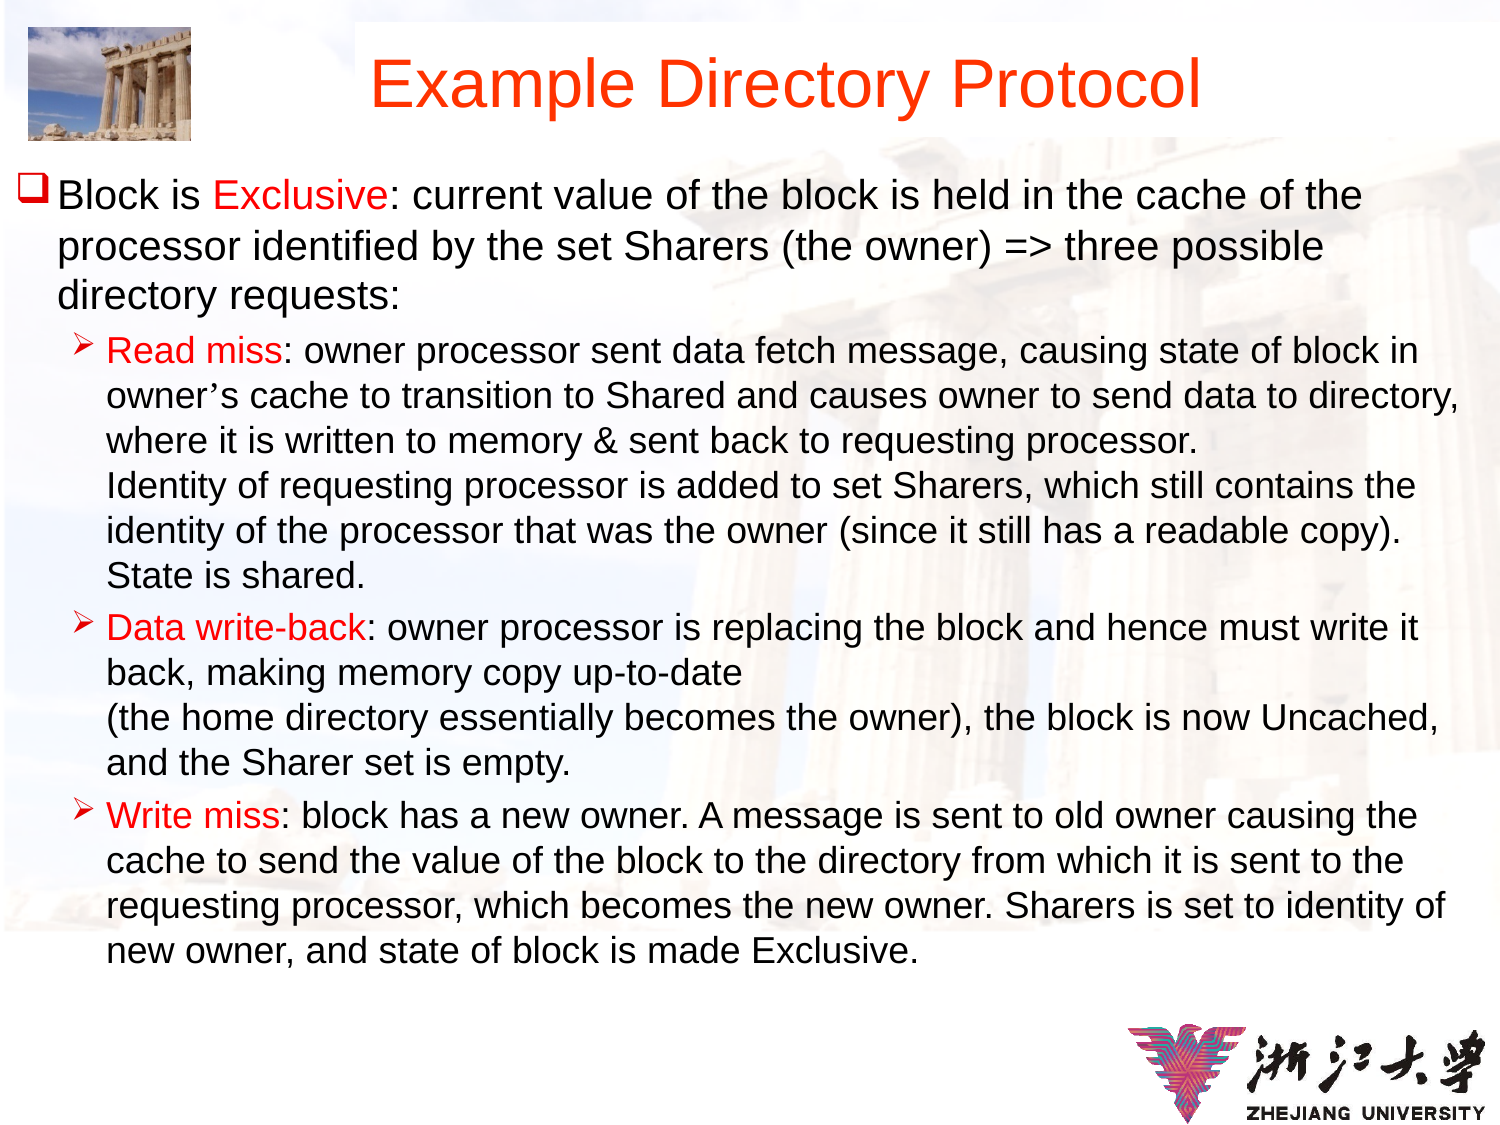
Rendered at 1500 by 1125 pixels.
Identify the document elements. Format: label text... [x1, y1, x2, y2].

title Example Directory Protocol [354, 21, 1500, 138]
picture [0, 0, 1500, 160]
list Block is Exclusive: current value of the block is held in the cache of the processor identified by the set Sharers (the owner) => three possible directory requests: Read miss: owner processor sent data fetch message, causing state of block in owner’s cache to transition to Shared and causes owner to send data to directory, where it is written to memory & sent back to requesting processor. Identity of requesting processor is added to set Sharers, which still contains the identity of the processor that was the owner (since it still has a readable copy). State is shared. Data write-back: owner processor is replacing the block and hence must write it back, making memory copy up-to-date (the home directory essentially becomes the owner), the block is now Uncached, and the Sharer set is empty. Write miss: block has a new owner. A message is sent to old owner causing the cache to send the value of the block to the directory from which it is sent to the requesting processor, which becomes the new owner. Sharers is set to identity of new owner, and state of block is made Exclusive. [0, 160, 1500, 999]
picture [0, 999, 1500, 1125]
